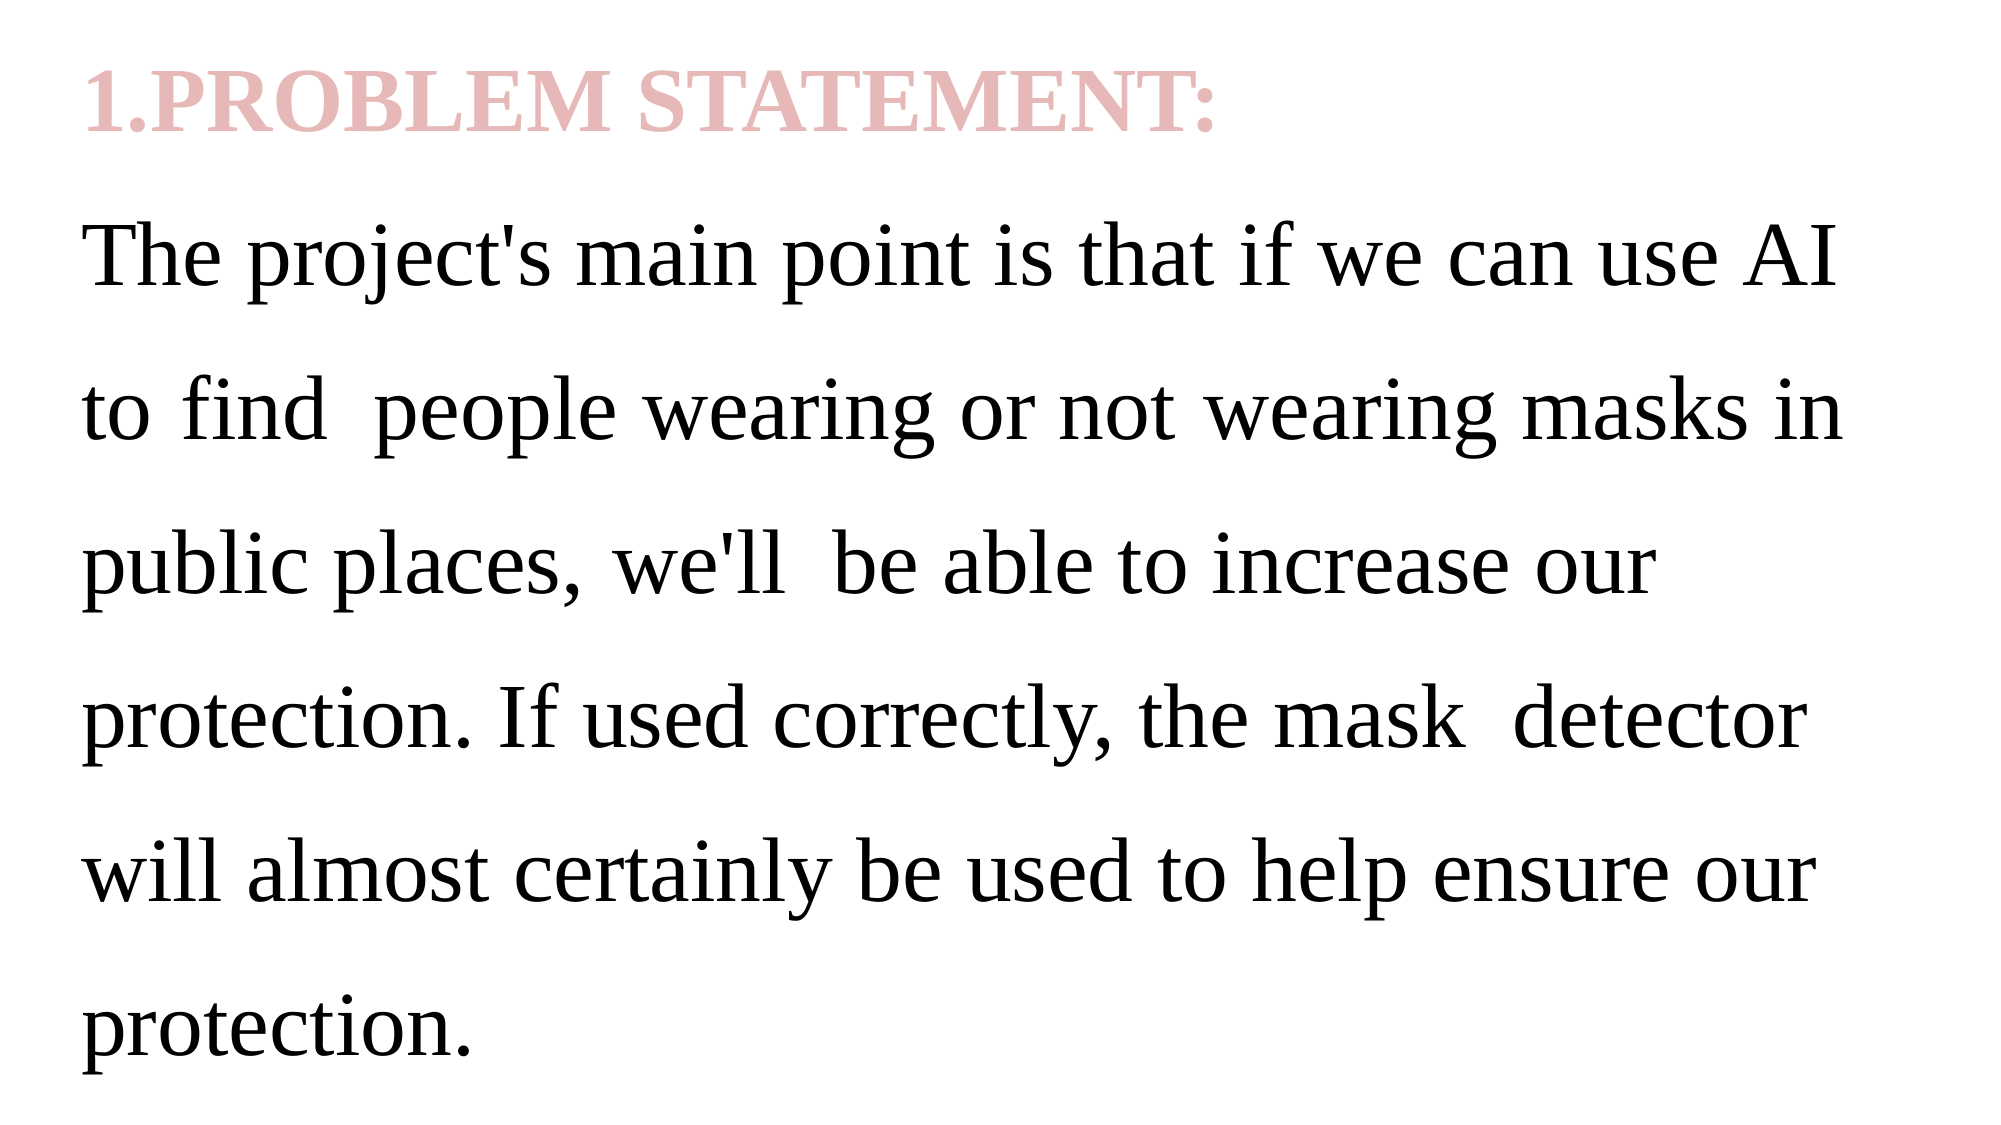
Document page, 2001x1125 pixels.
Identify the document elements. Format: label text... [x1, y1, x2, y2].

title 1.PROBLEM STATEMENT: The project's main point is that if we can use AI to find people wearing or not wearing masks in public places, we'll be able to increase our protection. If used correctly, the mask detector will almost certainly be used to help ensure our protection. [66, 286, 1867, 1091]
